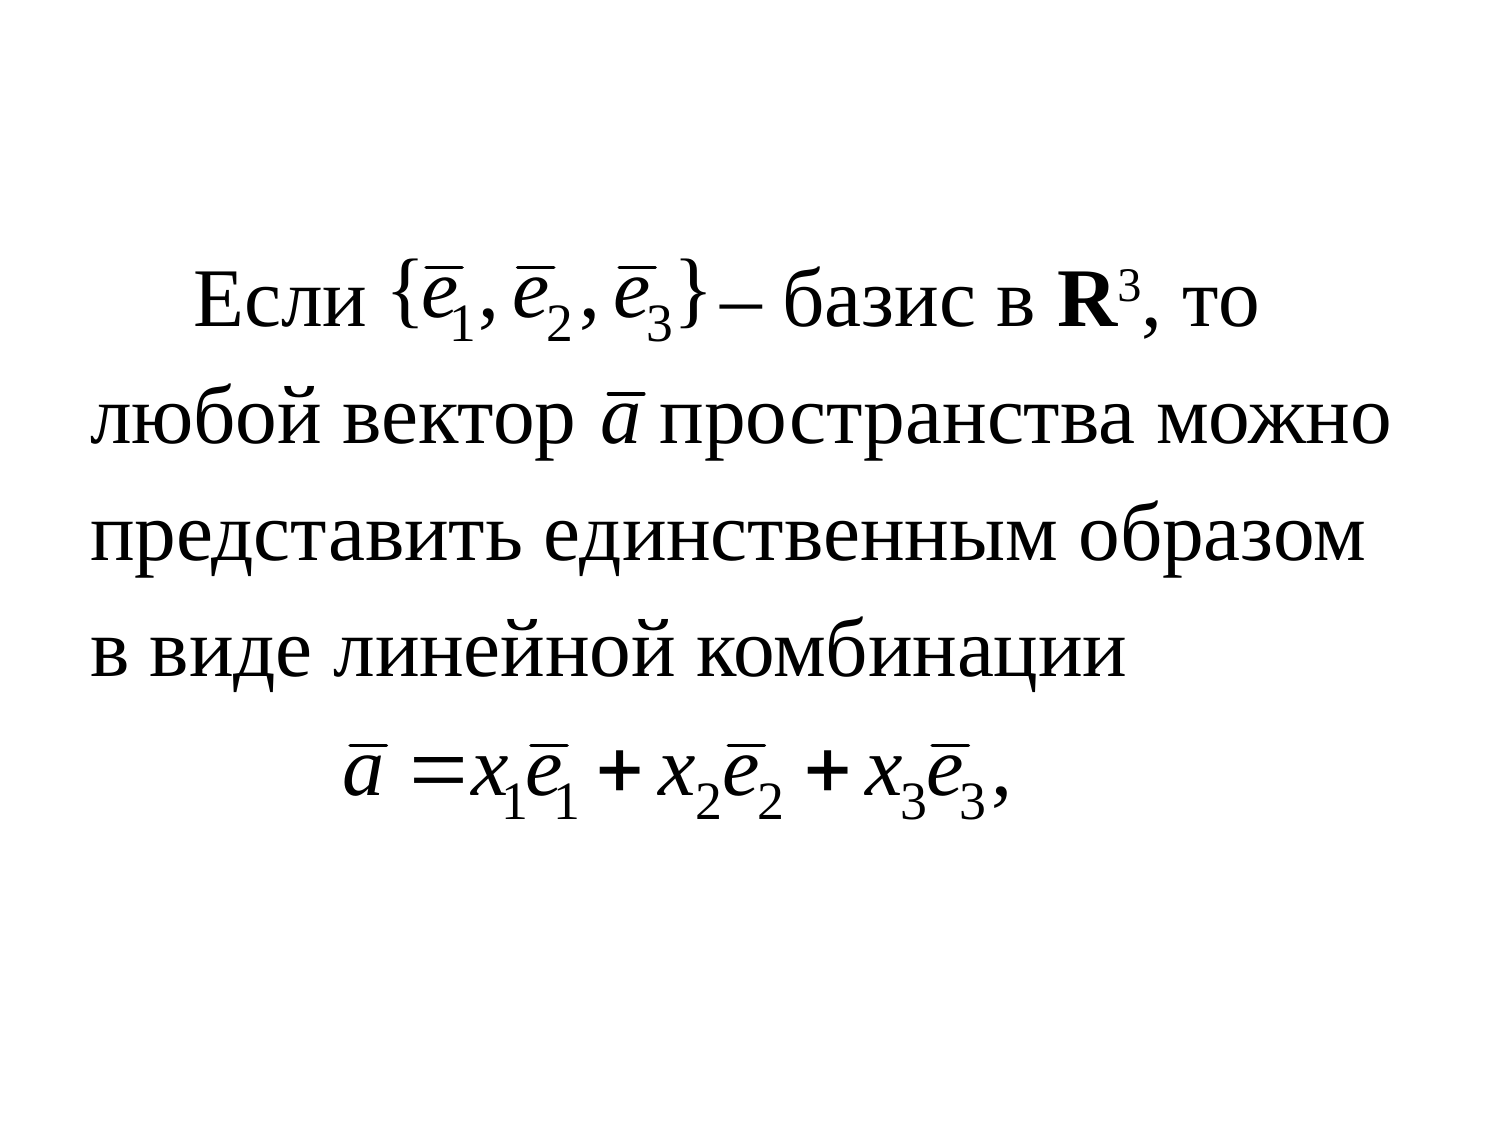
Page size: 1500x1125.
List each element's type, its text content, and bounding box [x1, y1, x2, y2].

list Если – базис в R3, то любой вектор пространства можно представить единственным образом в виде линейной комбинации [74, 544, 1426, 979]
list Если – базис в R3, то любой вектор пространства можно представить единственным образом в виде линейной комбинации [74, 235, 1426, 543]
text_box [382, 244, 719, 360]
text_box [590, 377, 662, 462]
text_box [331, 722, 1025, 838]
